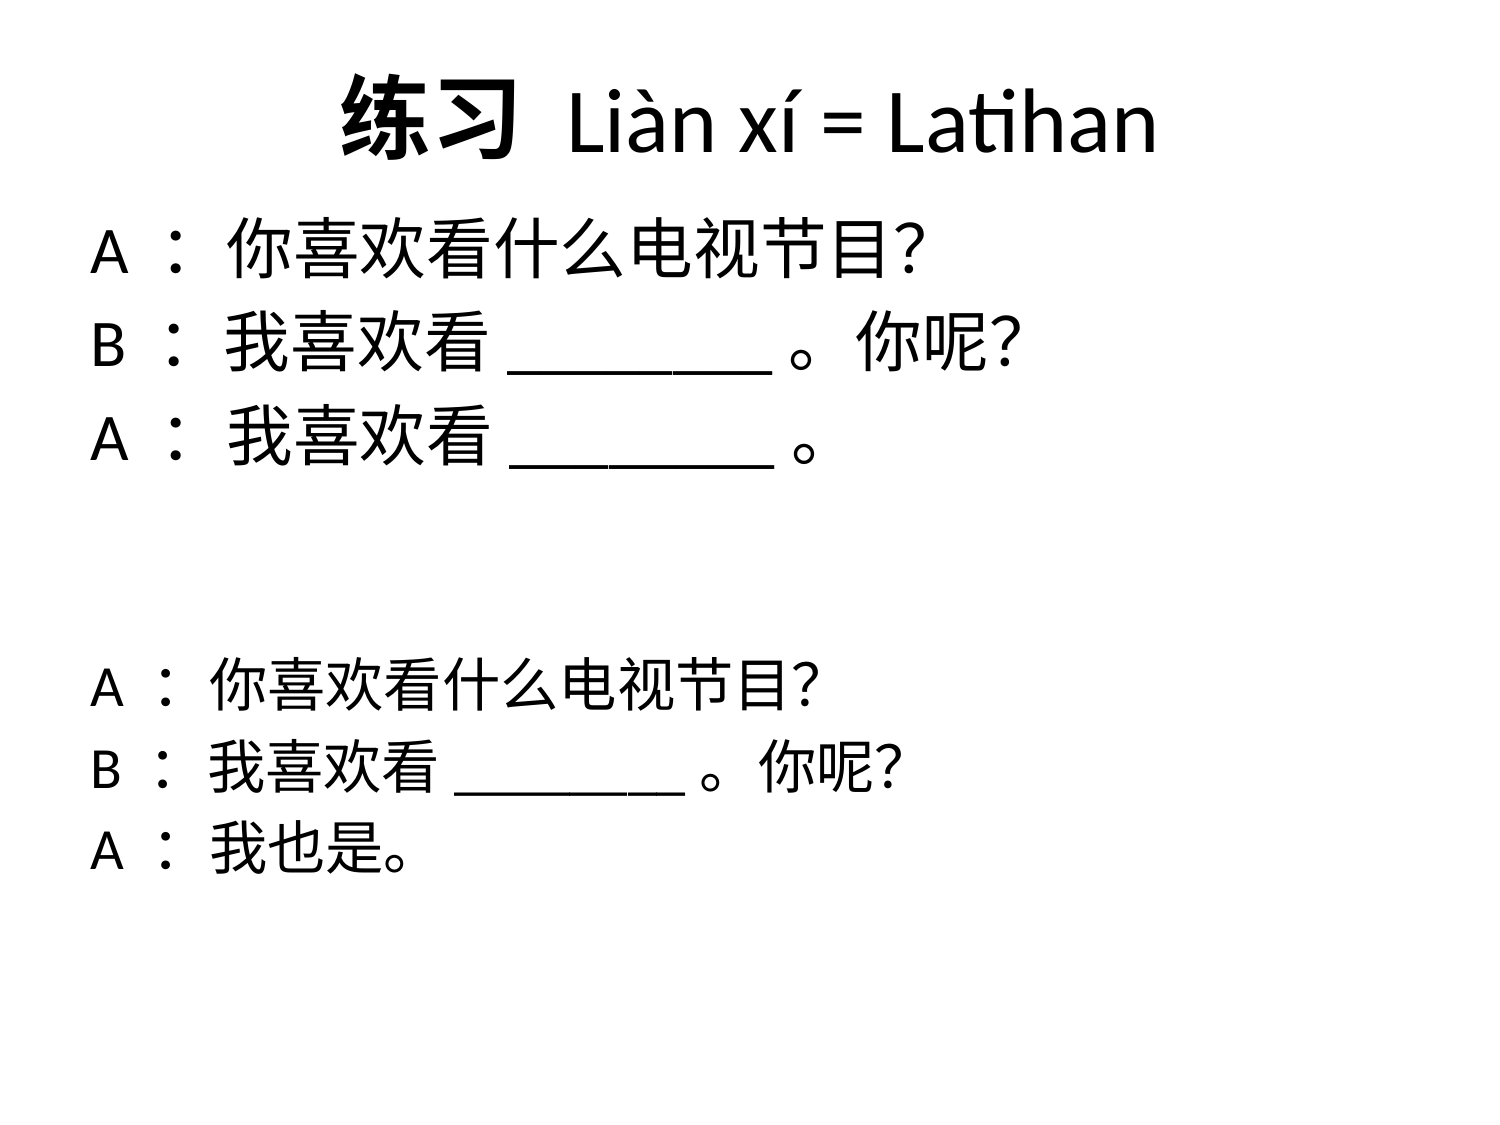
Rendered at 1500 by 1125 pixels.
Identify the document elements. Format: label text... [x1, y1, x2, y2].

title 练习 Liàn xí = Latihan [75, 45, 1425, 188]
list A ：你喜欢看什么电视节目？ B ：我喜欢看________。你呢？ A ：我喜欢看________。 A ：你喜欢看什么电视节目？ B ：我喜欢看________。你呢？ A ：我也是。 [75, 199, 1425, 1005]
